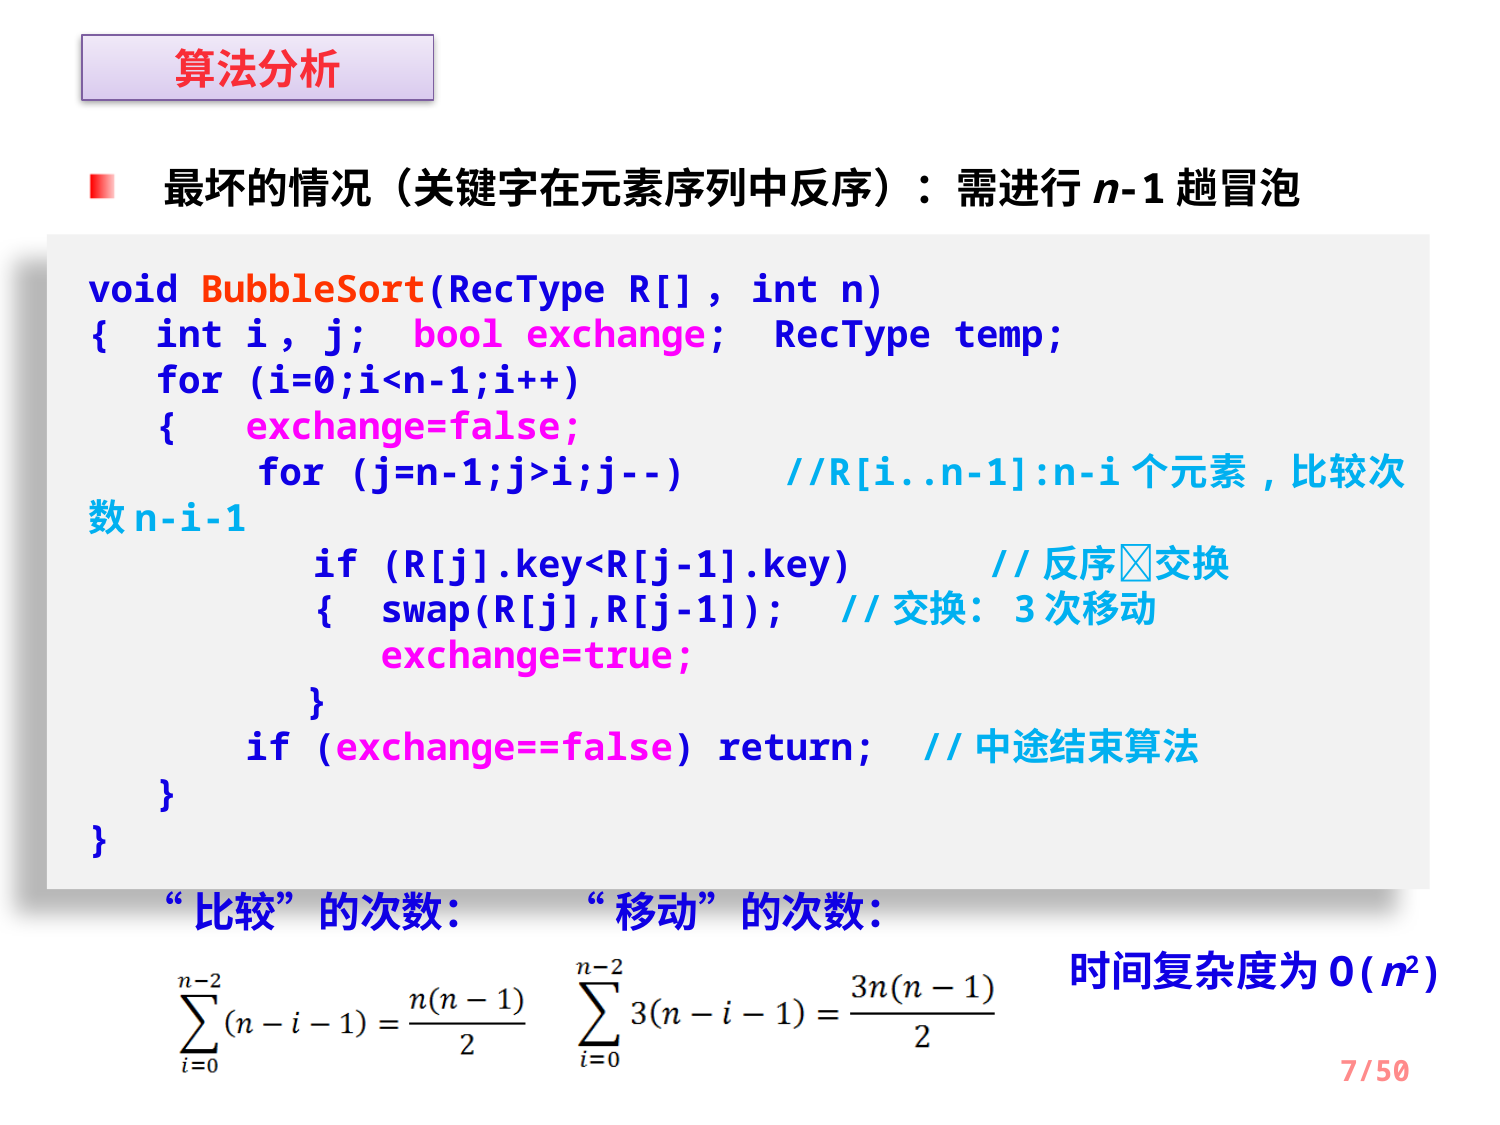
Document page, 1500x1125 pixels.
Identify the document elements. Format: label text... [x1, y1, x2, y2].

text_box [128, 878, 1005, 1081]
text_box void BubbleSort(RecType R[]，int n) { int i，j; bool exchange; RecType temp; for (i=0;i<n-1;i++) { exchange=false; for (j=n-1;j>i;j--) //R[i..n-1]:n-i个元素,比较次数n-i-1 if (R[j].key<R[j-1].key) //反序交换 { swap(R[j],R[j-1]); //交换：3次移动 exchange=true; } if (exchange==false) return; //中途结束算法 } } [46, 234, 1430, 890]
picture [88, 172, 118, 202]
text_box 算法分析 [81, 34, 434, 101]
text_box 最坏的情况（关键字在元素序列中反序）：需进行n-1趟冒泡 [56, 138, 1338, 226]
text_box 时间复杂度为O(n2) [1054, 937, 1477, 1003]
slide_number 7/50 [1074, 1042, 1425, 1103]
